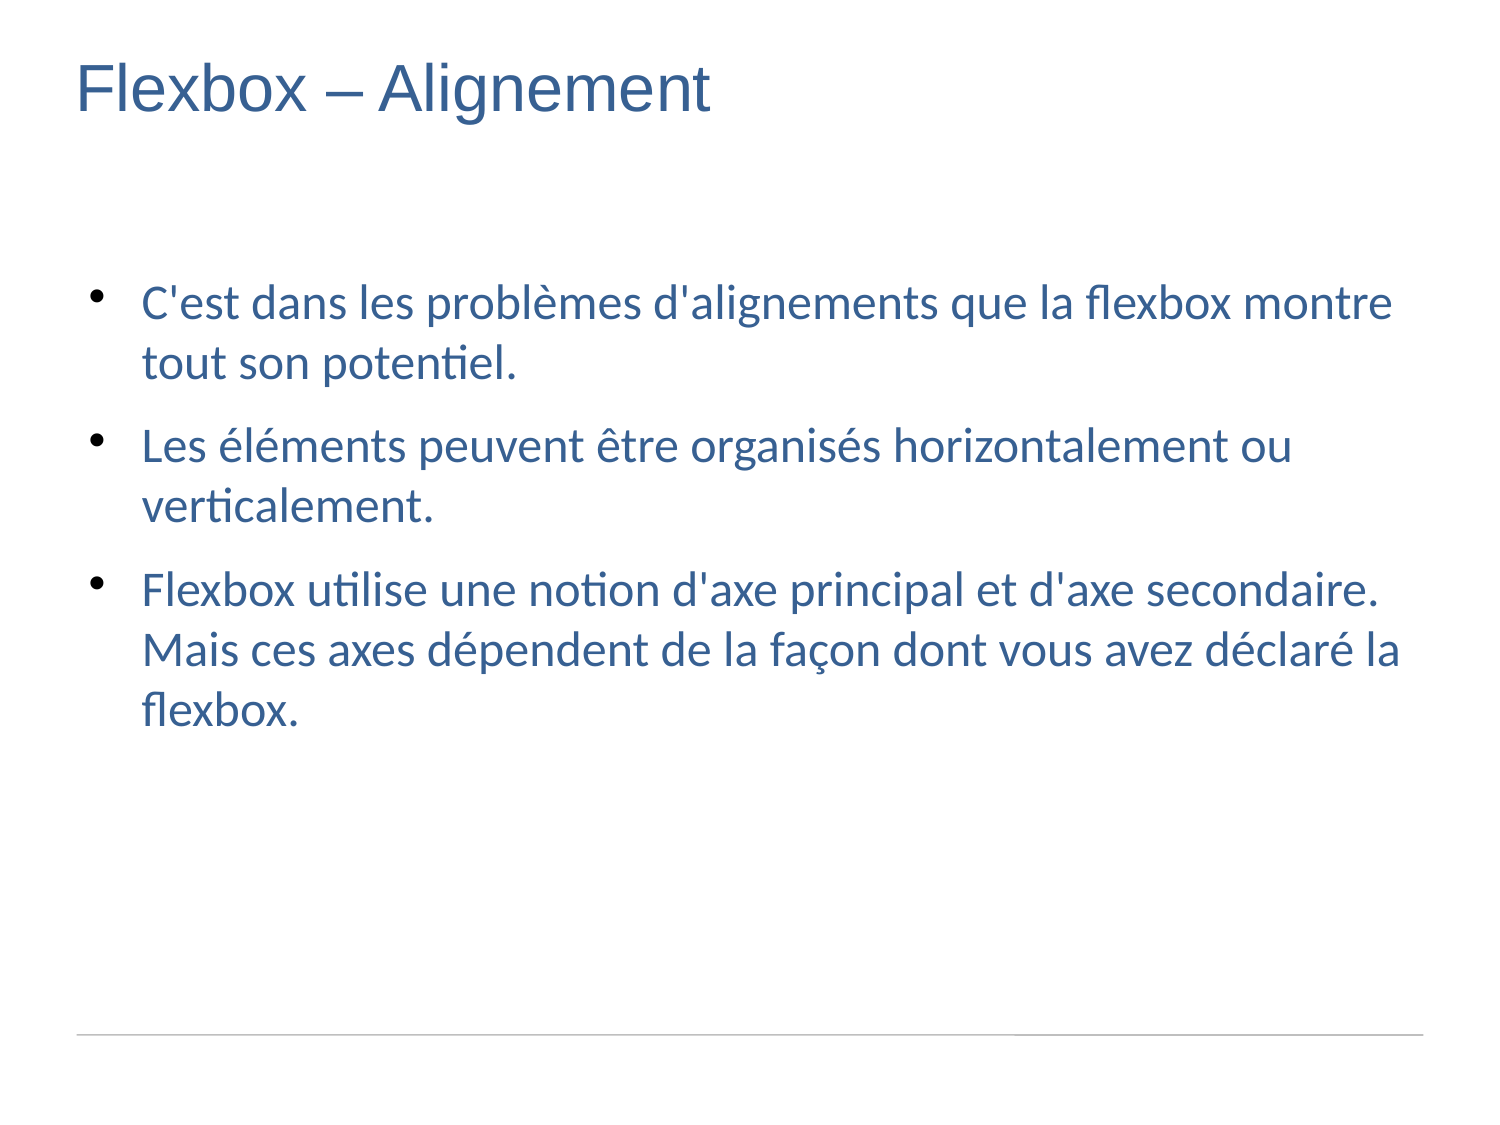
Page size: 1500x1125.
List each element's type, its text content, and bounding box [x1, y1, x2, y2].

text_box Flexbox – Alignement [75, 45, 1425, 233]
text_box C'est dans les problèmes d'alignements que la flexbox montre tout son potentiel. Les éléments peuvent être organisés horizontalement ou verticalement. Flexbox utilise une notion d'axe principal et d'axe secondaire. Mais ces axes dépendent de la façon dont vous avez déclaré la flexbox. [75, 269, 1425, 1005]
